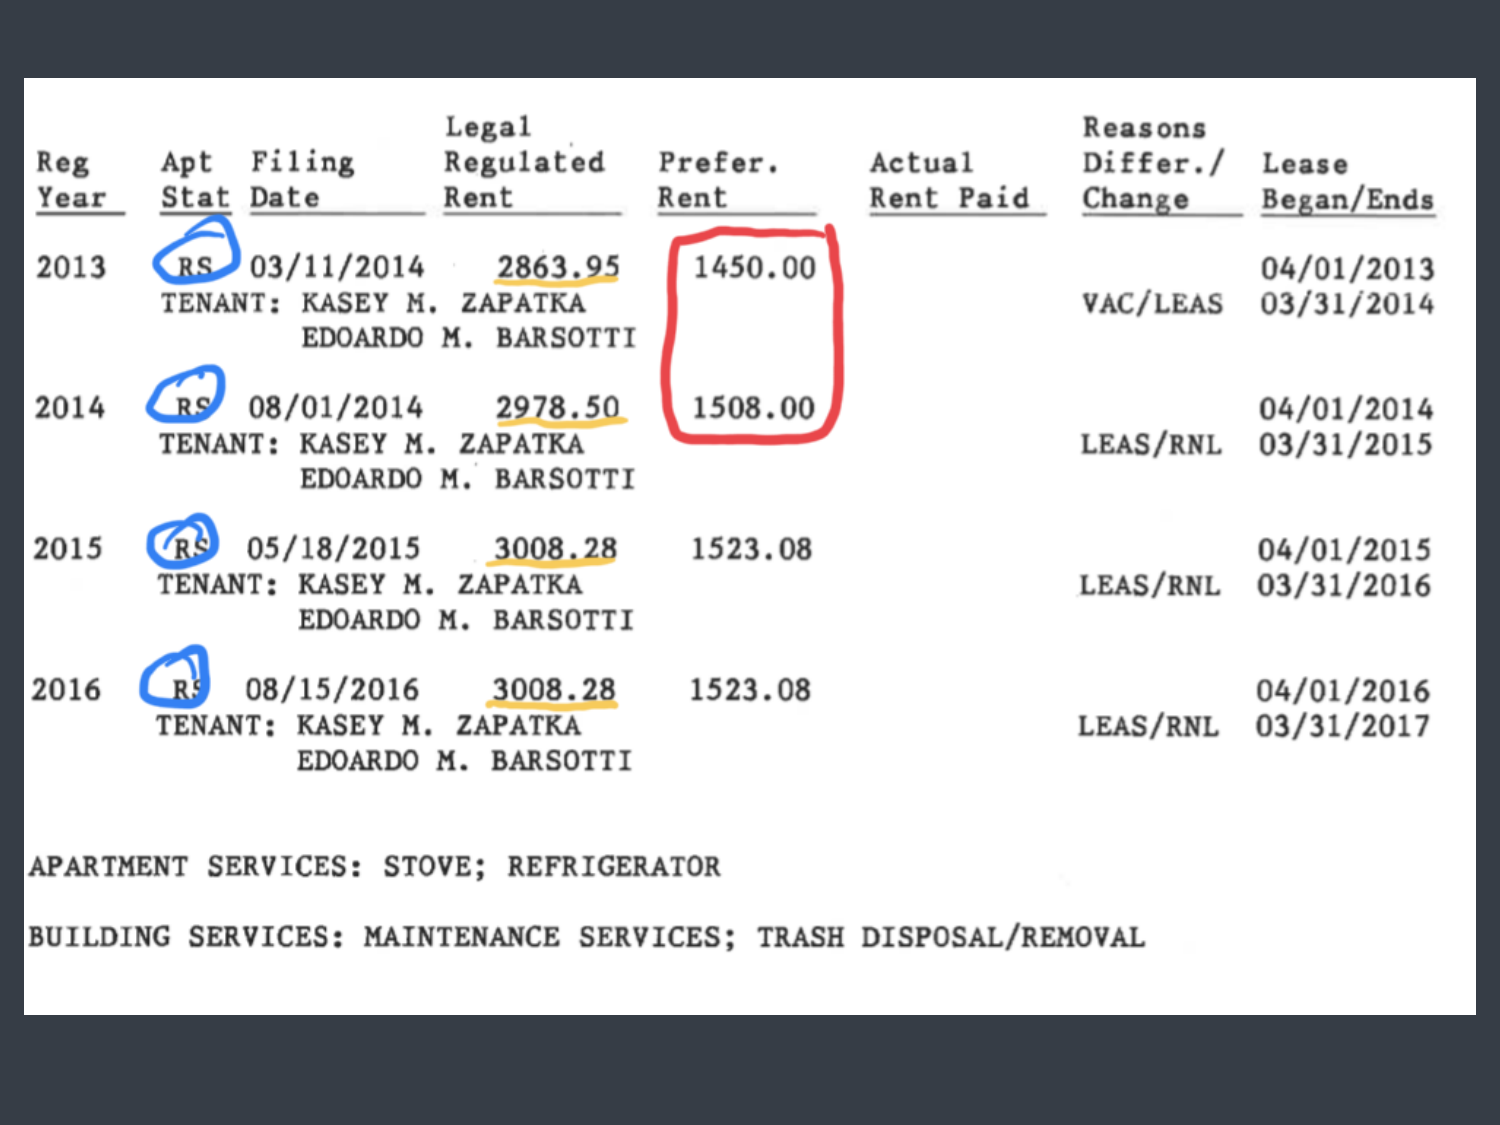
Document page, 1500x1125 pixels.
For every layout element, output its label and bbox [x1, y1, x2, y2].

picture [24, 78, 1476, 1016]
